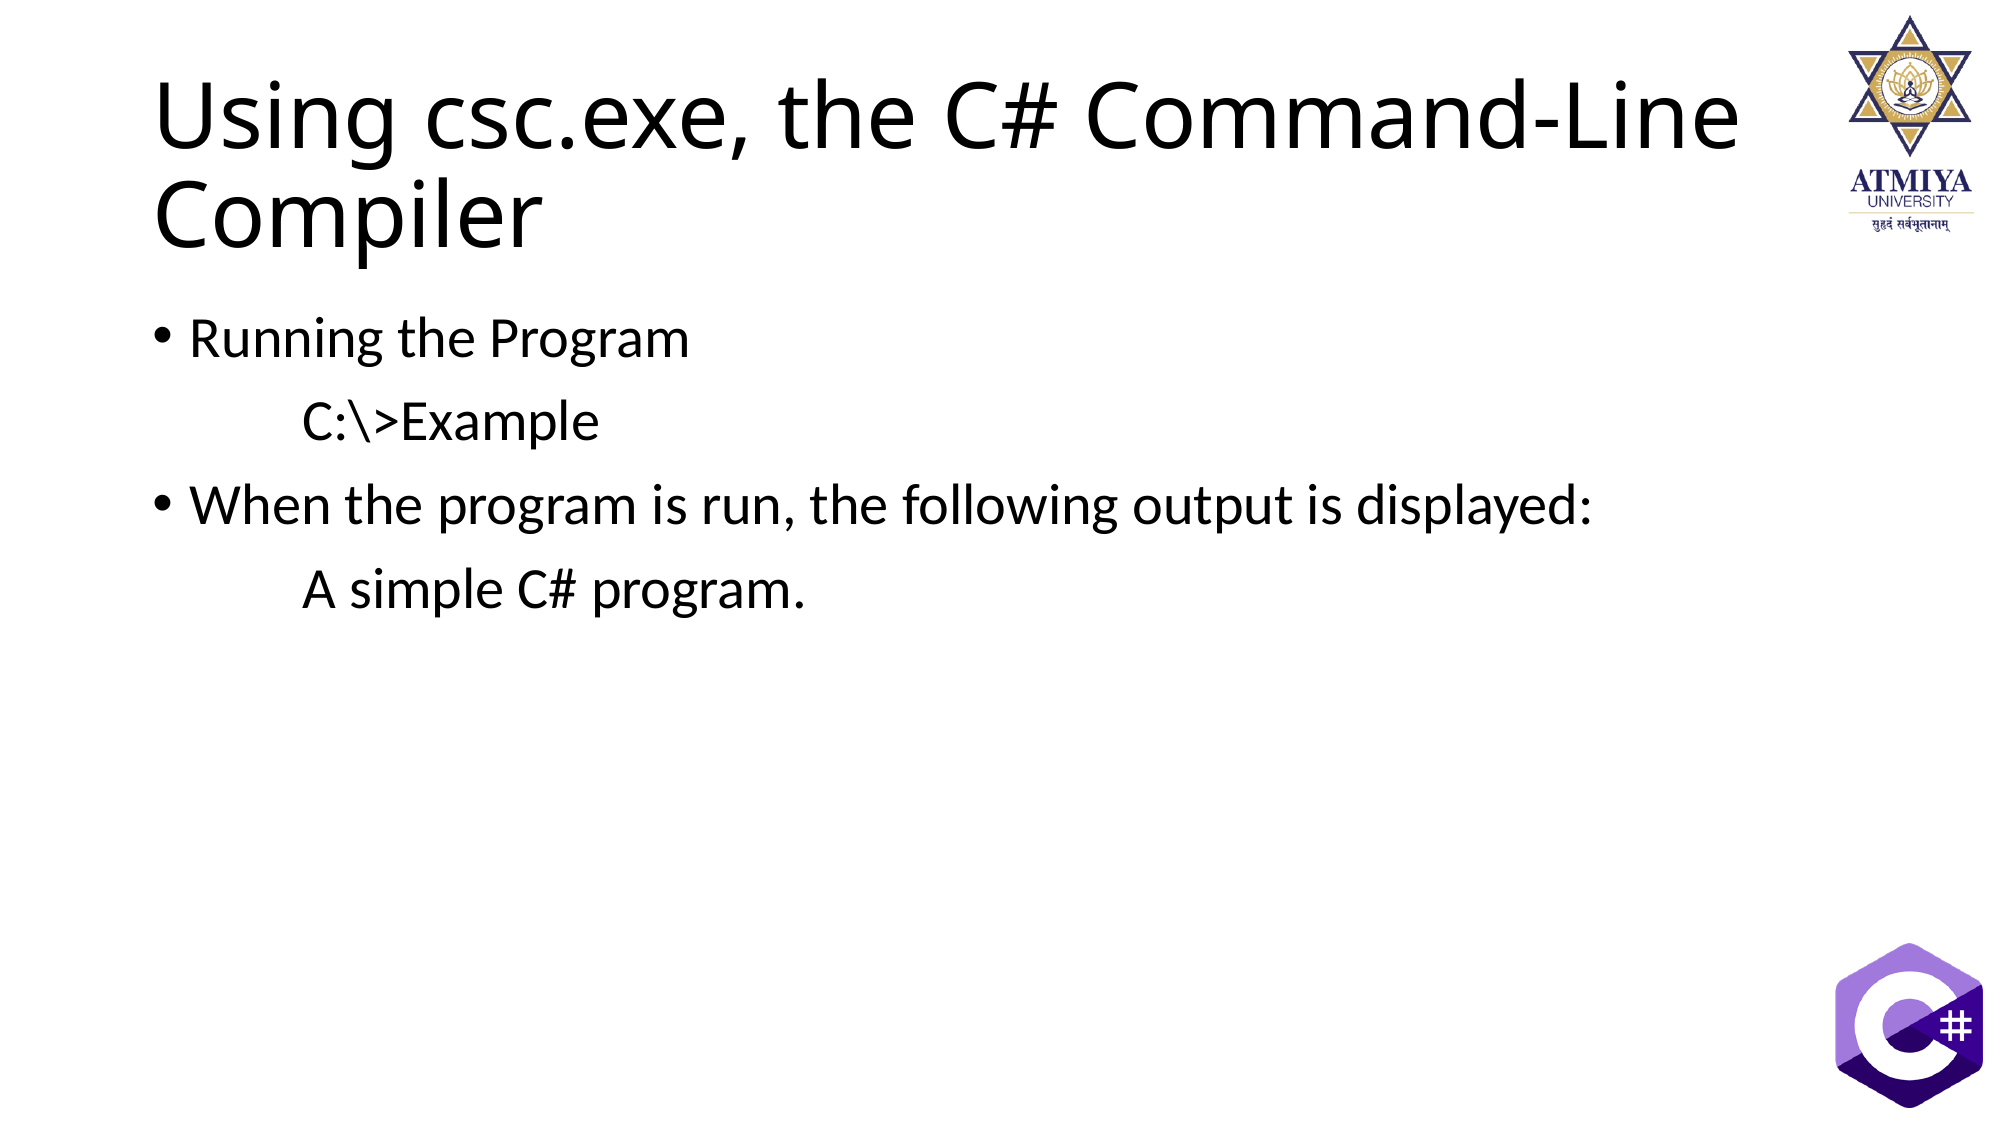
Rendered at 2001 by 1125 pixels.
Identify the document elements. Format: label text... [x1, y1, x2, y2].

title Using csc.exe, the C# Command-Line Compiler [137, 59, 1863, 278]
picture [1835, 943, 1983, 1108]
picture [1835, 15, 1985, 235]
list Running the Program C:\>Example When the program is run, the following output is displayed: A simple C# program. [137, 299, 1863, 1014]
